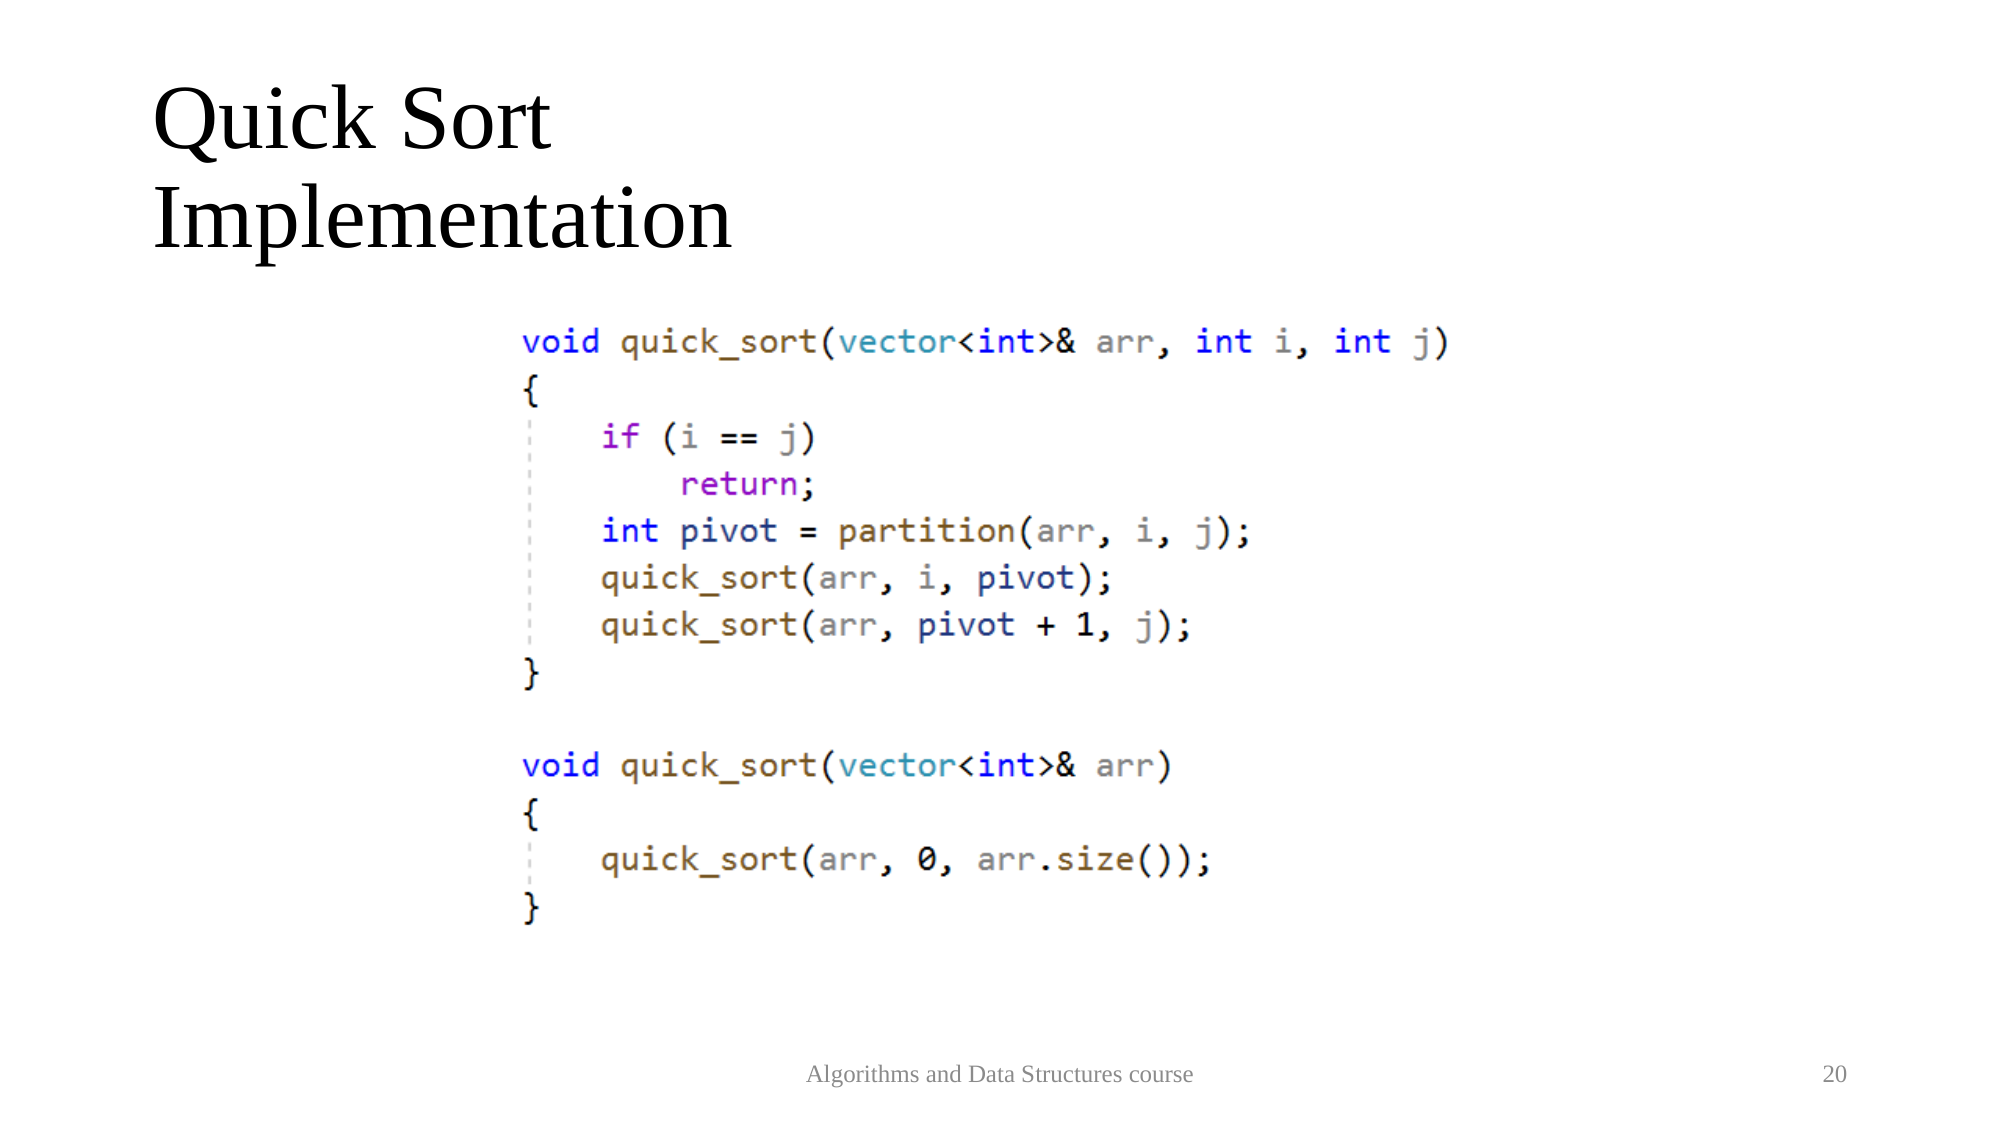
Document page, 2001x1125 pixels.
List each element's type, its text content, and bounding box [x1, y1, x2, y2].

text_box Quick Sort Implementation [137, 59, 1863, 278]
footer Algorithms and Data Structures course [662, 1042, 1338, 1103]
slide_number 20 [1412, 1042, 1863, 1103]
picture [511, 317, 1489, 947]
